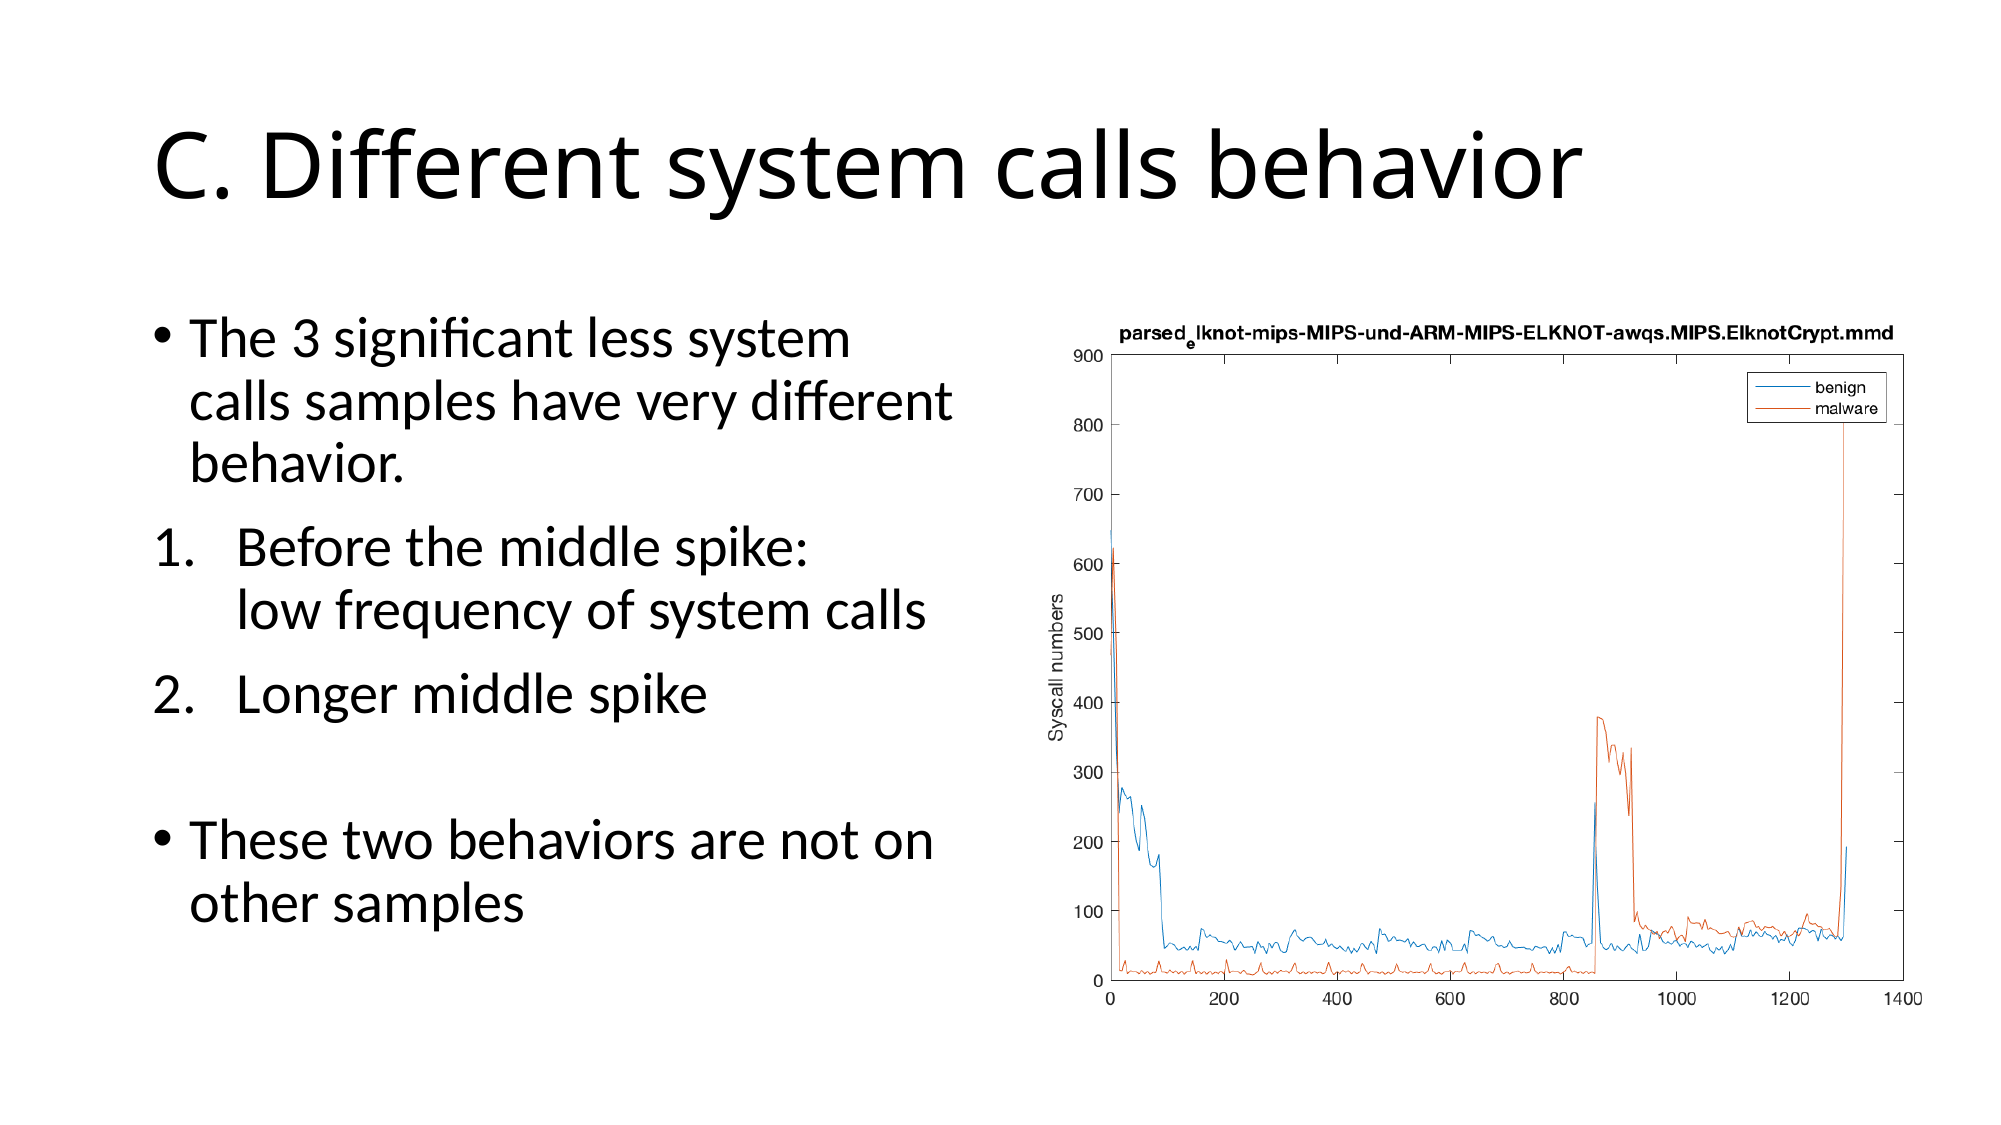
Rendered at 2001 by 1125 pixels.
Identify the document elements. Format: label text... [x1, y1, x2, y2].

title C. Different system calls behavior [137, 59, 1863, 278]
picture [977, 312, 2000, 1014]
list The 3 significant less system calls samples have very different behavior. Before the middle spike: low frequency of system calls Longer middle spike These two behaviors are not on other samples [137, 299, 978, 1014]
